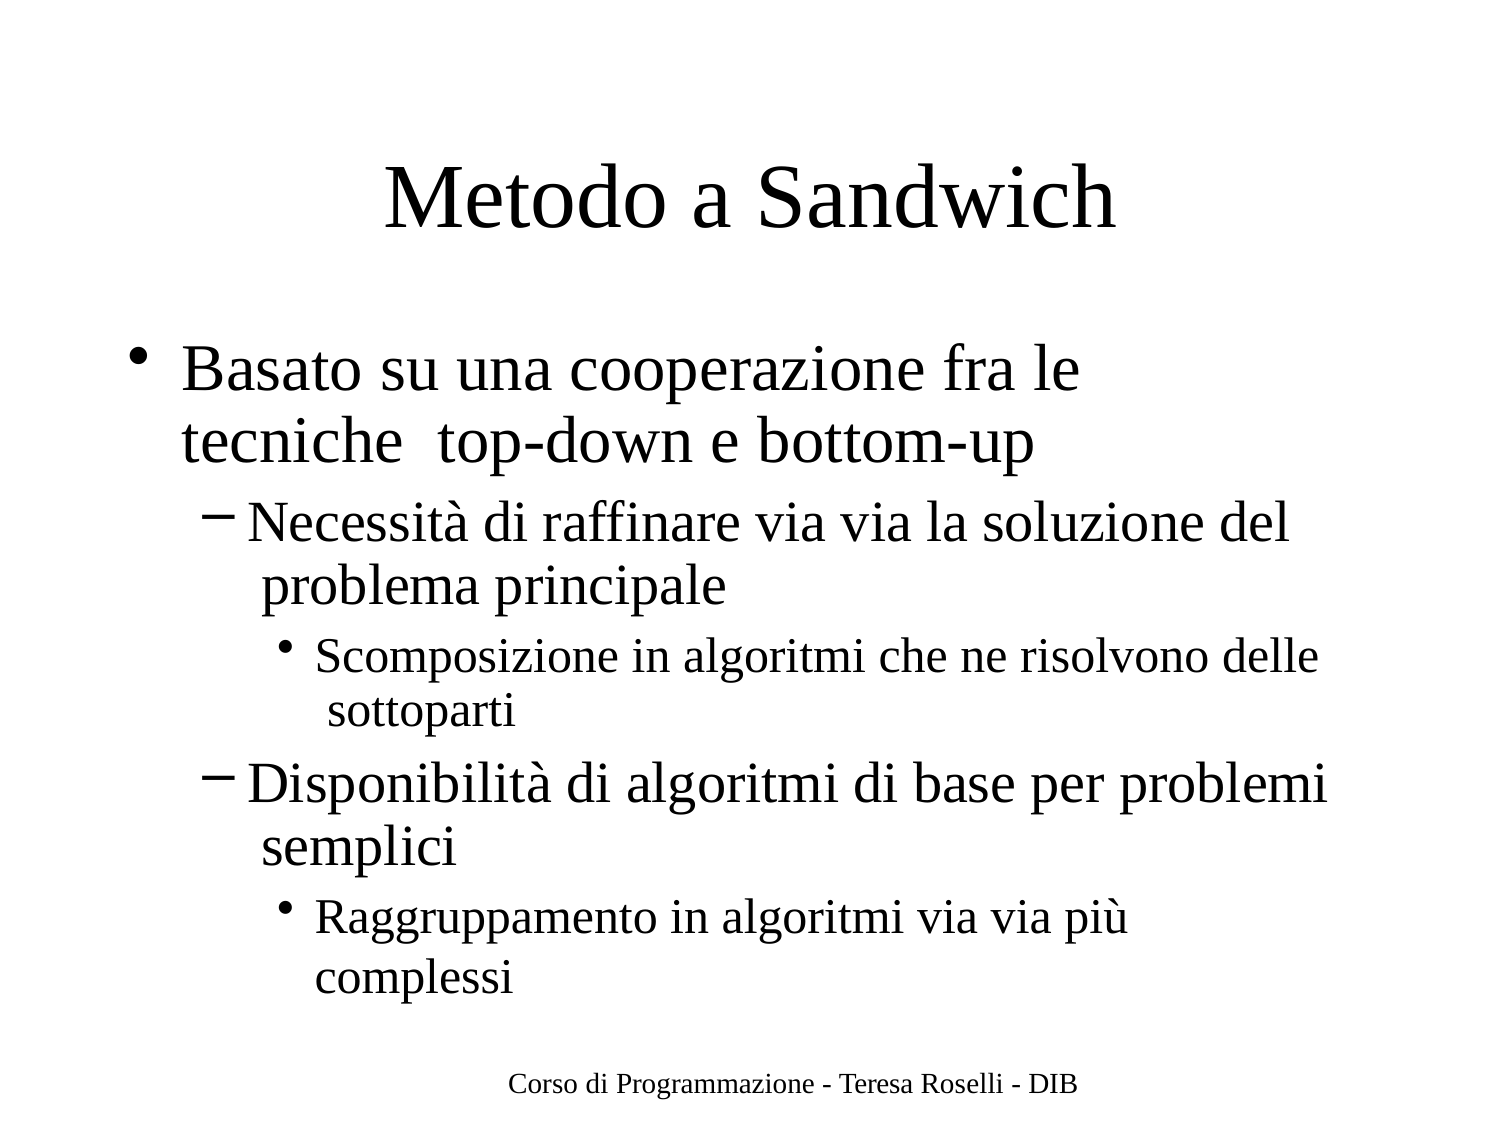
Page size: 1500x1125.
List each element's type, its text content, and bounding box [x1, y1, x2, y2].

footer Corso di Programmazione - Teresa Roselli - DIB [506, 1065, 1081, 1125]
text_box Basato su una cooperazione fra le tecniche top-down e bottom-up Necessità di raffinare via via la soluzione del problema principale Scomposizione in algoritmi che ne risolvono delle sottoparti Disponibilità di algoritmi di base per problemi semplici Raggruppamento in algoritmi via via più complessi [125, 320, 1343, 1004]
title Metodo a Sandwich [381, 133, 1120, 320]
